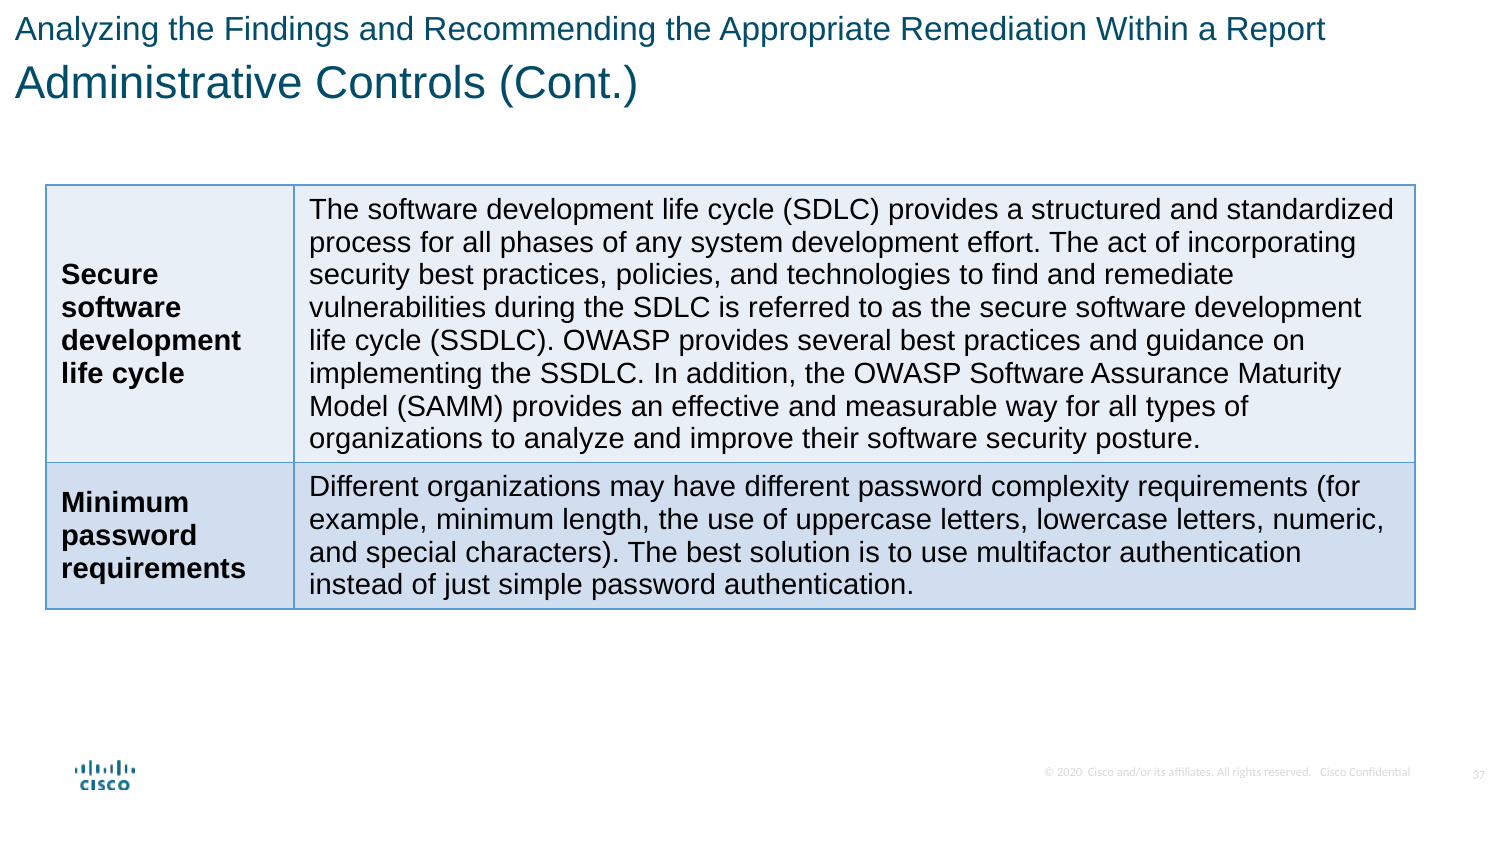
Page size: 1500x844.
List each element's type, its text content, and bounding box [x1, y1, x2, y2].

table_cell Minimum password requirements [47, 463, 293, 608]
slide_number 37 [1425, 759, 1500, 797]
list Analyzing the Findings and Recommending the Appropriate Remediation Within a Report [0, 0, 1500, 45]
table_header The software development life cycle (SDLC) provides a structured and standardized process for all phases of any system development effort. The act of incorporating security best practices, policies, and technologies to find and remediate vulnerabilities during the SDLC is referred to as the secure software development life cycle (SSDLC). OWASP provides several best practices and guidance on implementing the SSDLC. In addition, the OWASP Software Assurance Maturity Model (SAMM) provides an effective and measurable way for all types of organizations to analyze and improve their software security posture. [295, 186, 1414, 462]
picture [75, 759, 135, 790]
table_header Secure software development life cycle [47, 186, 293, 462]
table_cell Different organizations may have different password complexity requirements (for example, minimum length, the use of uppercase letters, lowercase letters, numeric, and special characters). The best solution is to use multifactor authentication instead of just simple password authentication. [295, 463, 1414, 608]
list Administrative Controls (Cont.) [0, 45, 1500, 118]
